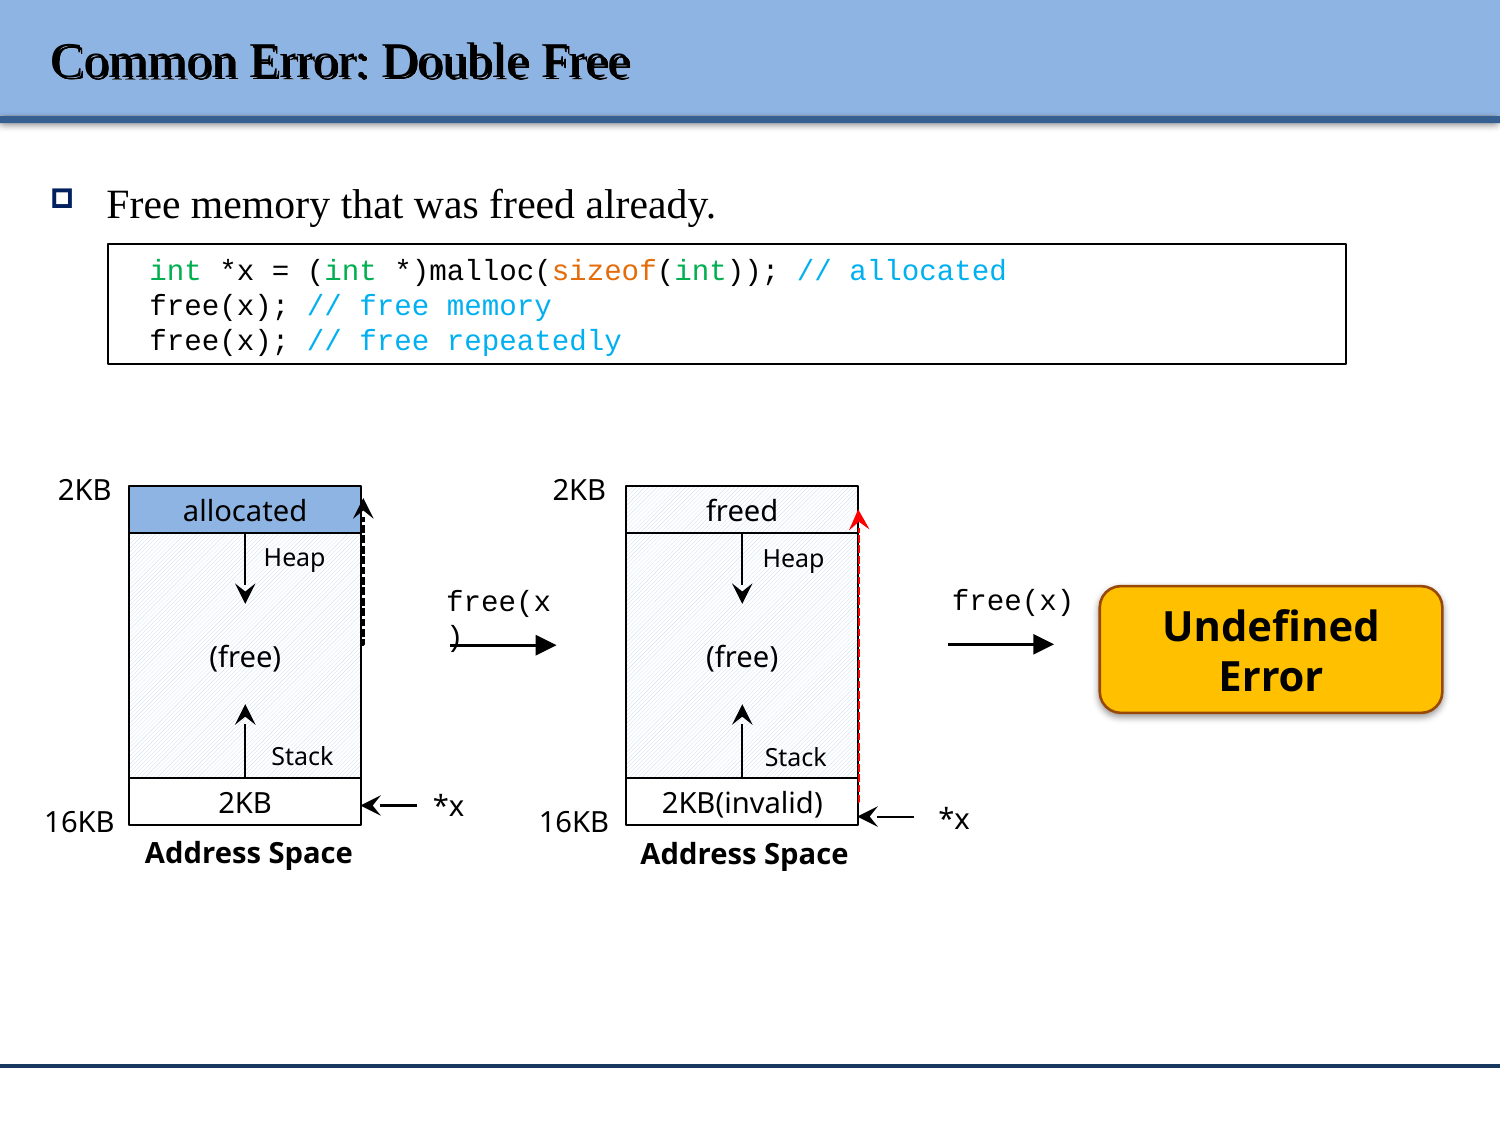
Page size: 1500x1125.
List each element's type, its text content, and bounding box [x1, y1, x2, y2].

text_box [360, 497, 364, 791]
text_box allocated [126, 483, 364, 536]
text_box Undefined Error [1096, 582, 1446, 717]
text_box Heap [747, 534, 852, 580]
text_box (free) [623, 536, 852, 775]
title Common Error: Double Free [34, 8, 1477, 106]
text_box 16KB [17, 795, 130, 846]
text_box int *x = (int *)malloc(sizeof(int)); // allocated free(x); // free memory free(x); // free repeatedly [105, 241, 1349, 367]
text_box Heap [249, 533, 353, 579]
text_box 16KB [512, 795, 624, 846]
text_box 2KB(invalid) [623, 775, 861, 827]
text_box 2KB [126, 775, 364, 827]
text_box Stack [256, 732, 355, 778]
text_box Stack [749, 733, 852, 779]
text_box free(x) [937, 574, 1100, 624]
list Free memory that was freed already. [34, 144, 1477, 1048]
text_box freed [623, 483, 861, 536]
text_box *x [923, 792, 997, 843]
text_box *x [418, 780, 492, 830]
text_box free(x) [431, 574, 569, 660]
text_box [857, 509, 861, 802]
text_box 2KB [532, 463, 621, 514]
text_box 2KB [38, 463, 127, 514]
text_box (free) [126, 536, 355, 775]
text_box Address Space [118, 827, 380, 877]
text_box Address Space [613, 827, 876, 878]
